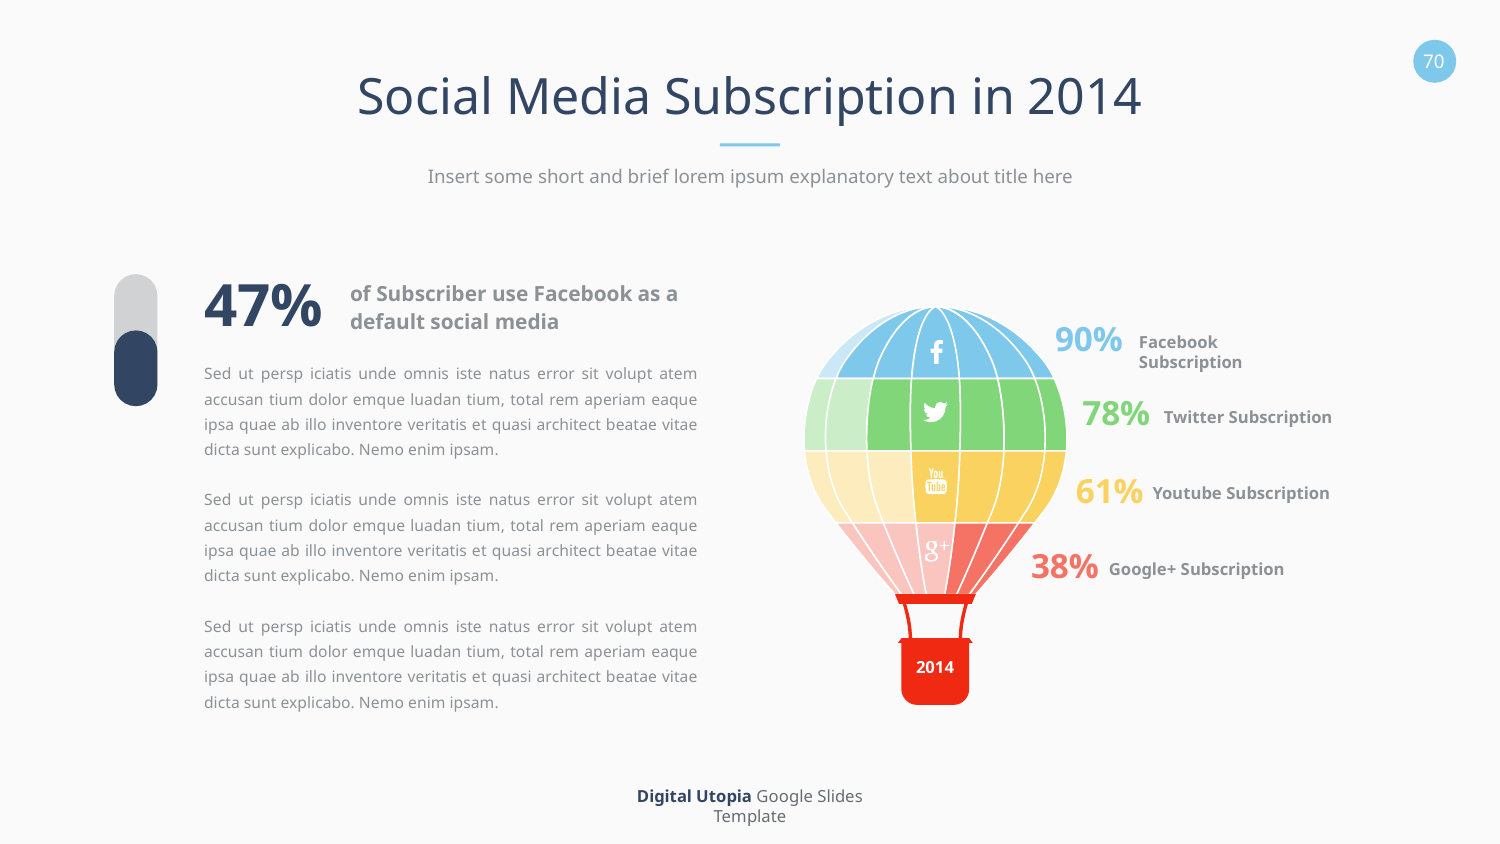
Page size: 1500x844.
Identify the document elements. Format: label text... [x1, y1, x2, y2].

text_box Google+ Subscription [1108, 559, 1288, 580]
text_box [114, 330, 158, 407]
text_box Twitter Subscription [1163, 406, 1343, 427]
text_box 61% [1075, 469, 1158, 511]
list Social Media Subscription in 2014 [112, 64, 1388, 131]
text_box Youtube Subscription [1152, 482, 1331, 503]
text_box 47% [204, 268, 365, 339]
text_box 38% [1074, 545, 1113, 587]
list Insert some short and brief lorem ipsum explanatory text about title here [112, 164, 1388, 190]
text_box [802, 300, 1069, 706]
text_box [114, 274, 158, 348]
text_box Sed ut persp iciatis unde omnis iste natus error sit volupt atem accusan tium dolor emque luadan tium, total rem aperiam eaque ipsa quae ab illo inventore veritatis et quasi architect beatae vitae dicta sunt explicabo. Nemo enim ipsam. Sed ut persp iciatis unde omnis iste natus error sit volupt atem accusan tium dolor emque luadan tium, total rem aperiam eaque ipsa quae ab illo inventore veritatis et quasi architect beatae vitae dicta sunt explicabo. Nemo enim ipsam. Sed ut persp iciatis unde omnis iste natus error sit volupt atem accusan tium dolor emque luadan tium, total rem aperiam eaque ipsa quae ab illo inventore veritatis et quasi architect beatae vitae dicta sunt explicabo. Nemo enim ipsam. [204, 357, 698, 711]
text_box 90% [1074, 317, 1137, 359]
text_box Facebook Subscription [1138, 331, 1318, 352]
text_box of Subscriber use Facebook as a default social media [350, 278, 698, 335]
text_box 78% [1082, 392, 1164, 433]
